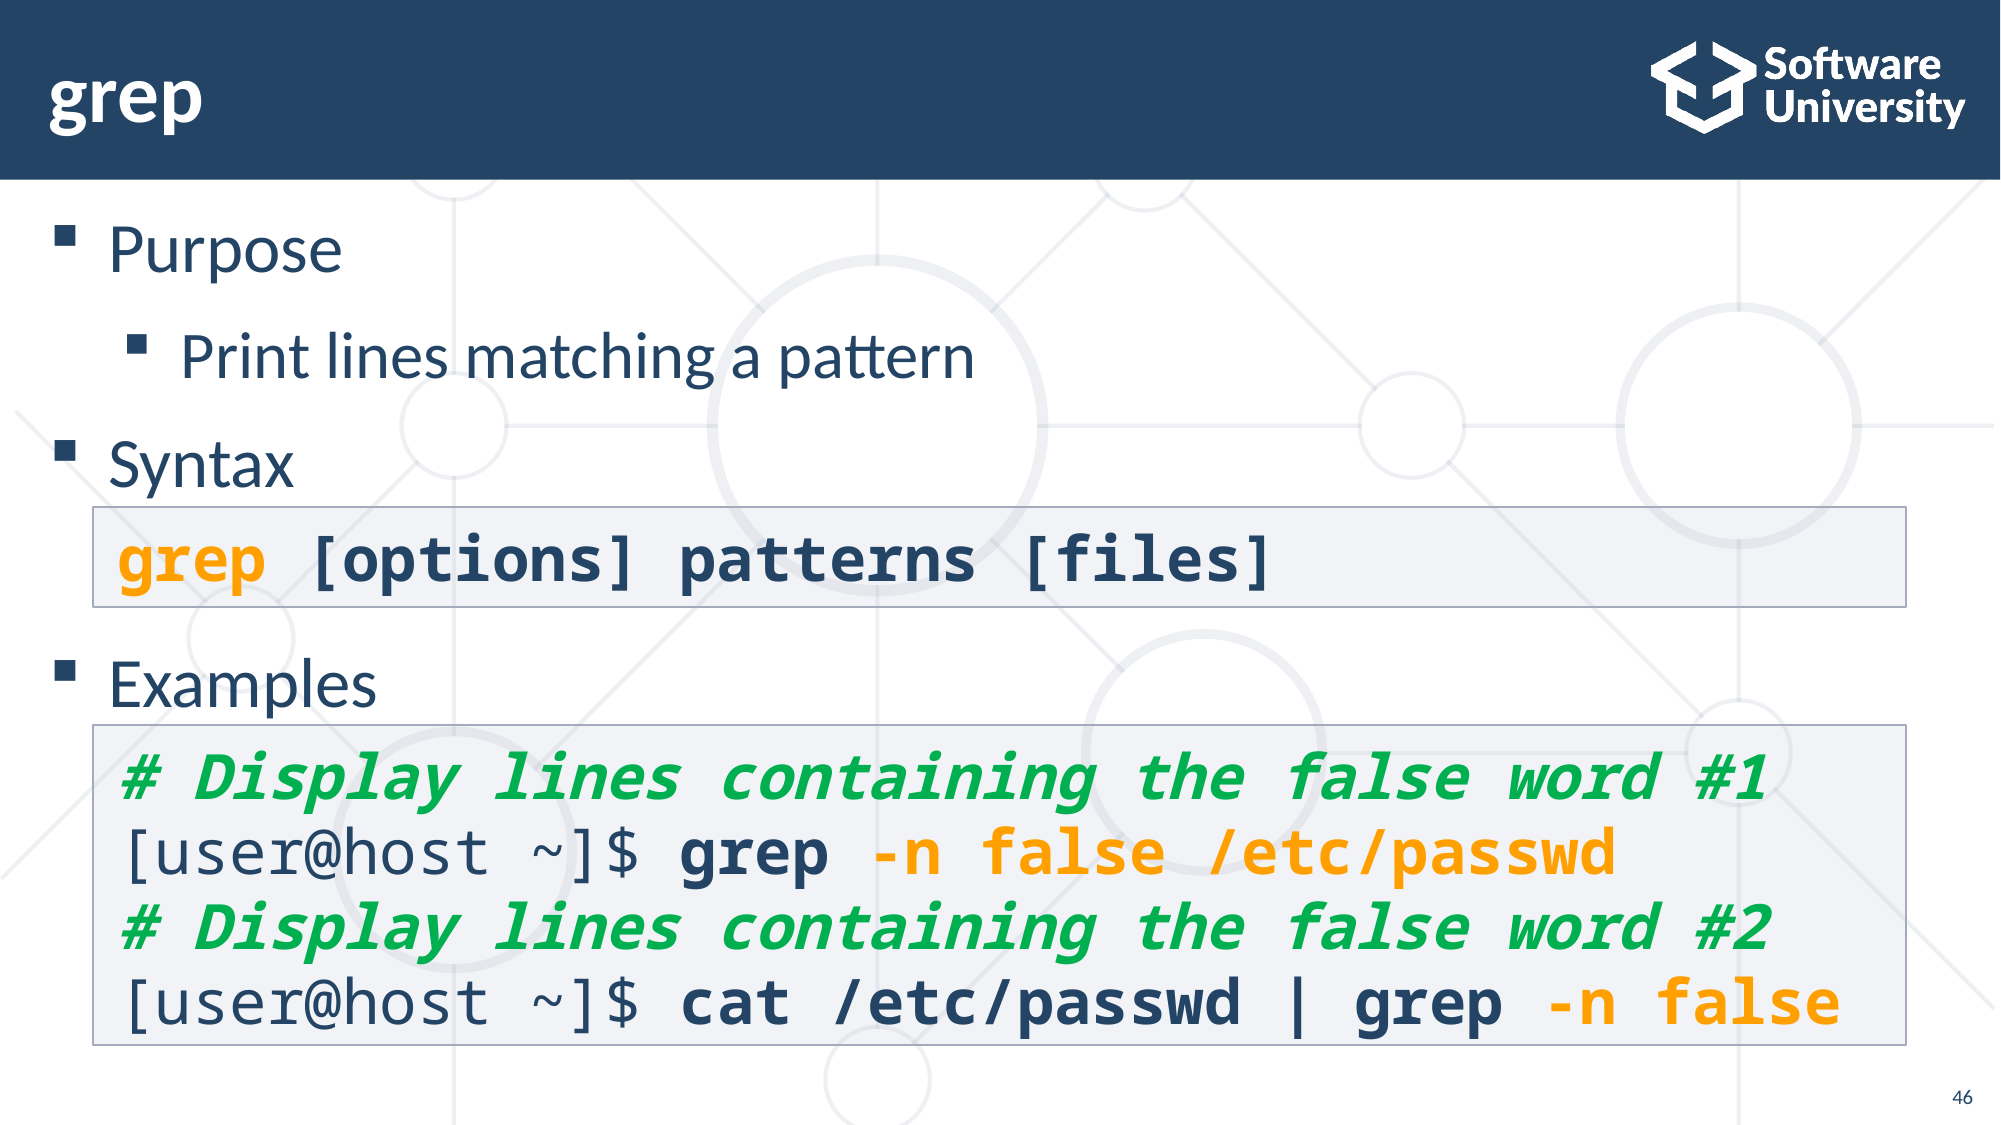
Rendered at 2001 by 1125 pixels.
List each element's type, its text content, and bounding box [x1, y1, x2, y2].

picture [1651, 41, 1966, 134]
text_box grep [options] patterns [files] [93, 506, 1906, 607]
list Purpose Print lines matching a pattern Syntax Examples [31, 196, 1970, 1104]
title grep [31, 16, 1625, 162]
slide_number 46 [1927, 1067, 1989, 1117]
text_box # Display lines containing the false word #1 [user@host ~]$ grep -n false /etc/passwd # Display lines containing the false word #2 [user@host ~]$ cat /etc/passwd | grep -n false [93, 725, 1906, 1046]
